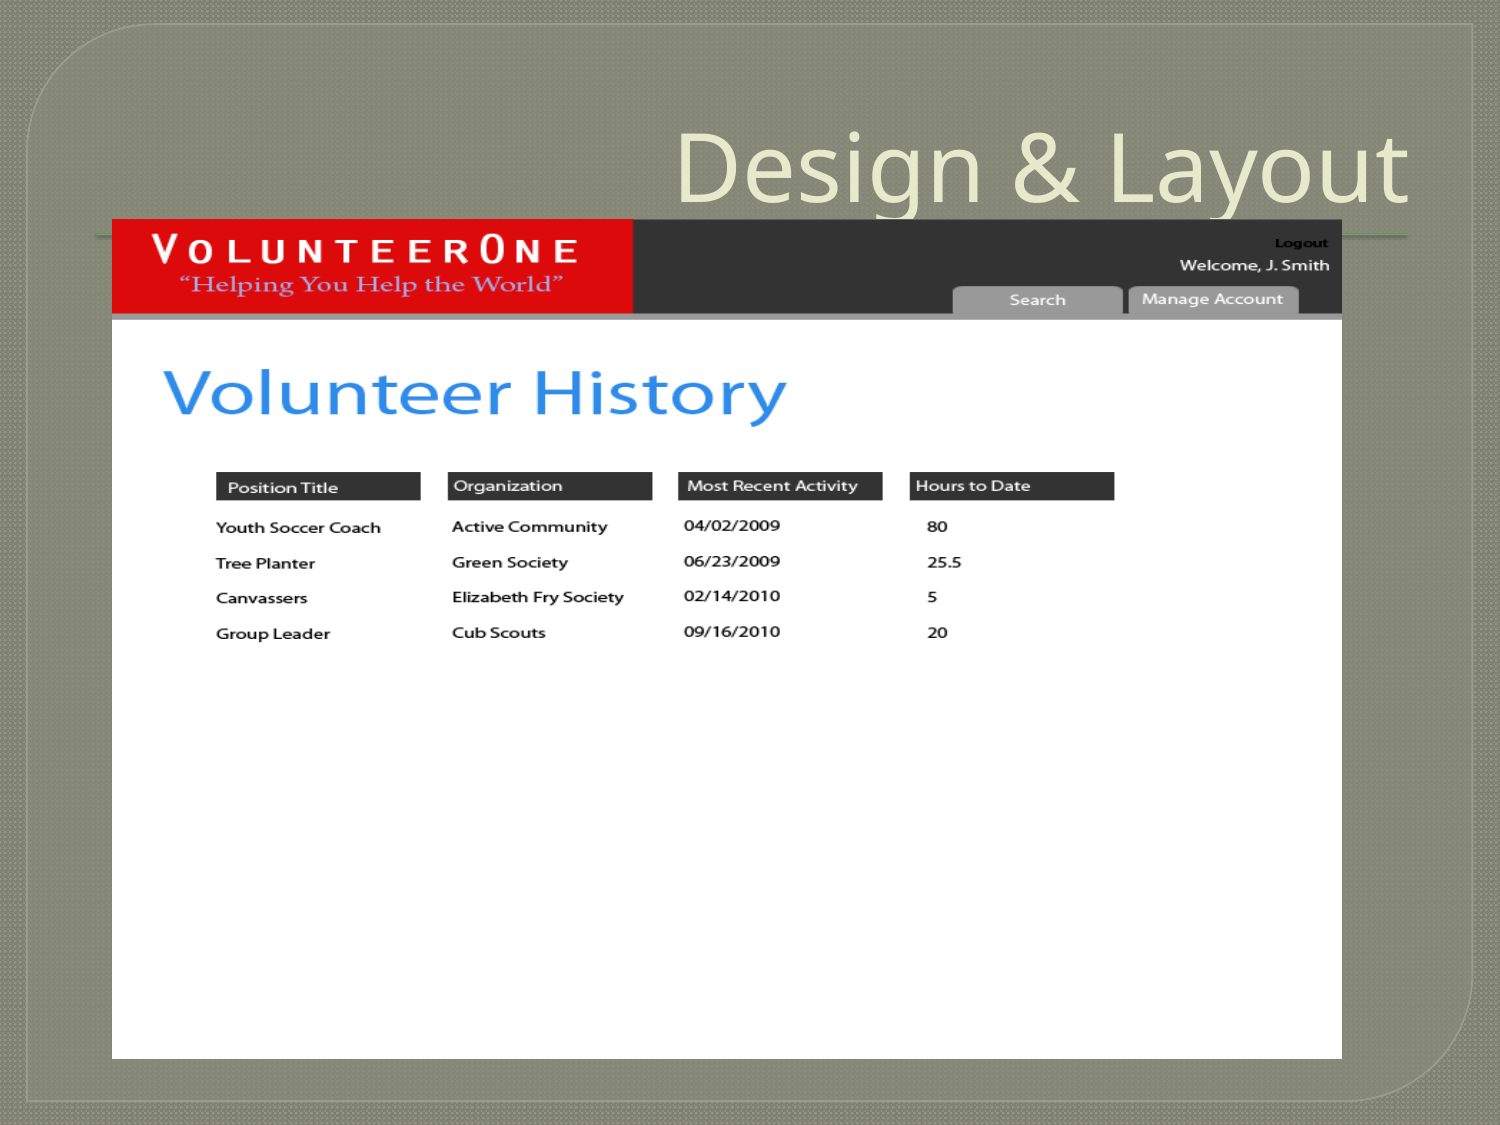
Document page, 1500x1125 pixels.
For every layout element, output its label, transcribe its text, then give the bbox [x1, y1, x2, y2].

picture [111, 218, 1342, 1059]
title Design & Layout [75, 41, 1425, 230]
